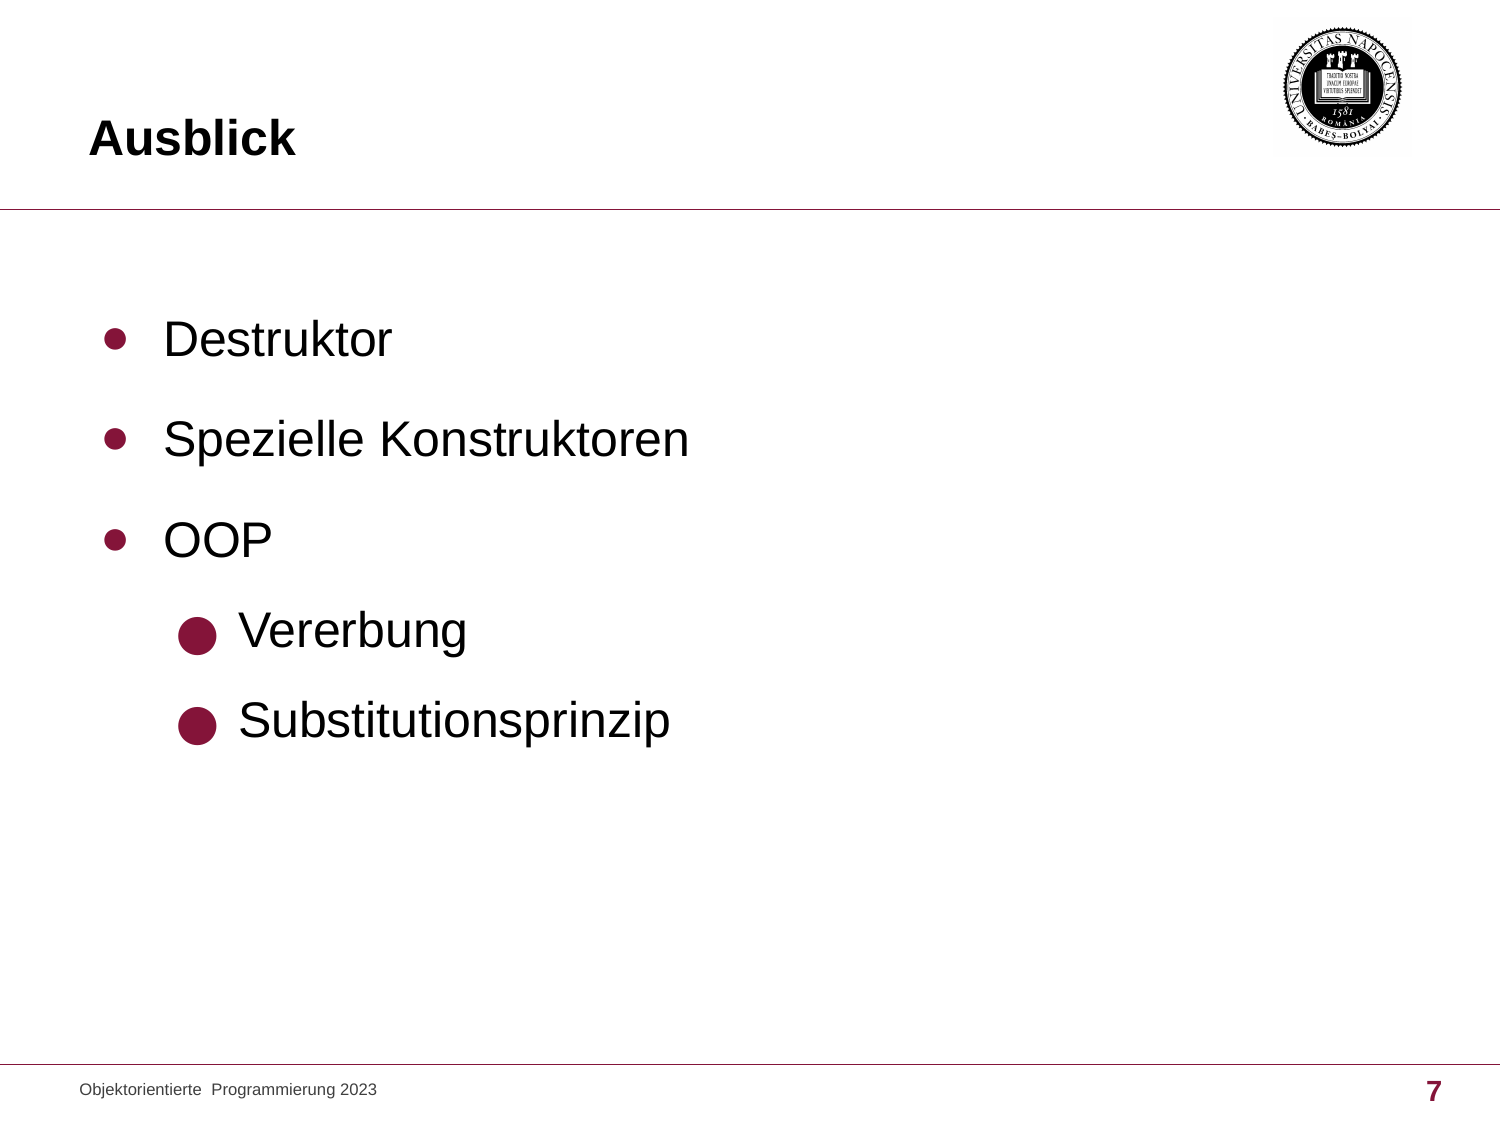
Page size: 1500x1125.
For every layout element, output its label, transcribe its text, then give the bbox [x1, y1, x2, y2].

title Ausblick [75, 44, 1425, 233]
list Destruktor Spezielle Konstruktoren OOP Vererbung Substitutionsprinzip [75, 263, 1425, 916]
picture [1273, 17, 1412, 44]
text_box Objektorientierte Programmierung 2023 [63, 1076, 1308, 1102]
slide_number 7 [1371, 1078, 1443, 1102]
